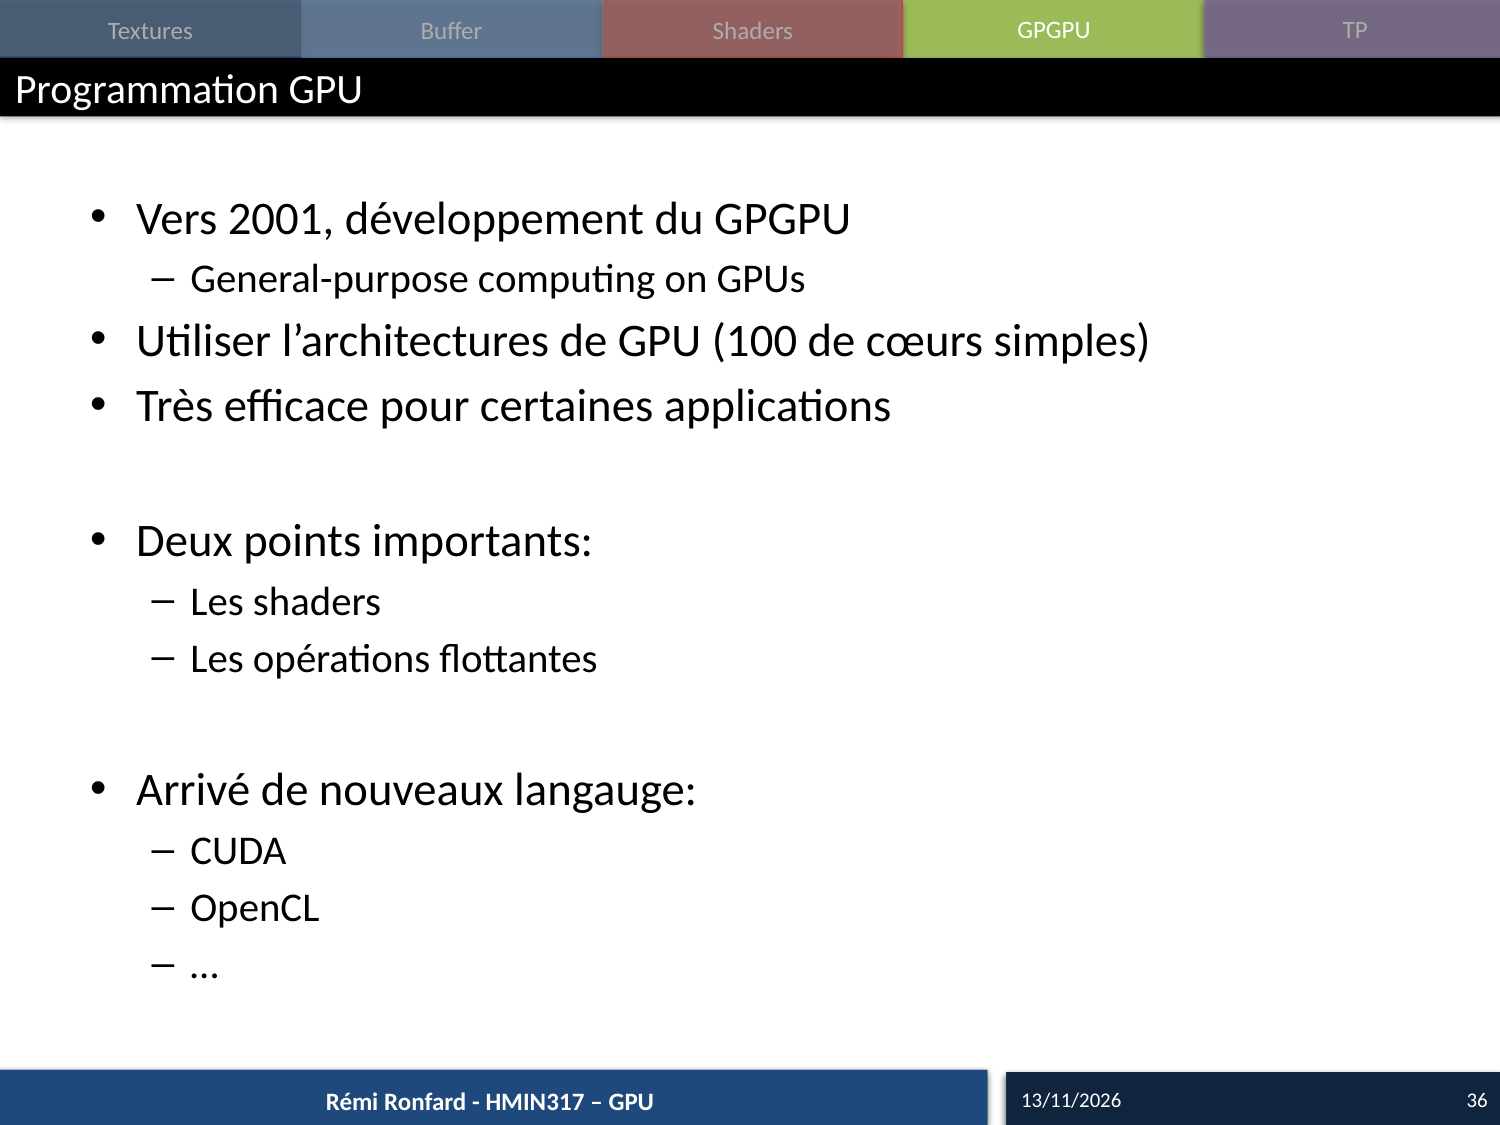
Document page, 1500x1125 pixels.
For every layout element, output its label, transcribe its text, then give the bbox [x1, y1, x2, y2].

list Vers 2001, développement du GPGPU General-purpose computing on GPUs Utiliser l’architectures de GPU (100 de cœurs simples) Très efficace pour certaines applications Deux points importants: Les shaders Les opérations flottantes Arrivé de nouveaux langauge: CUDA OpenCL … [75, 179, 1425, 1005]
slide_number 36 [1153, 1071, 1500, 1125]
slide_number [1006, 1070, 1153, 1125]
footer Rémi Ronfard - HMIN317 – GPU [0, 1072, 988, 1125]
title Programmation GPU [0, 58, 1500, 117]
